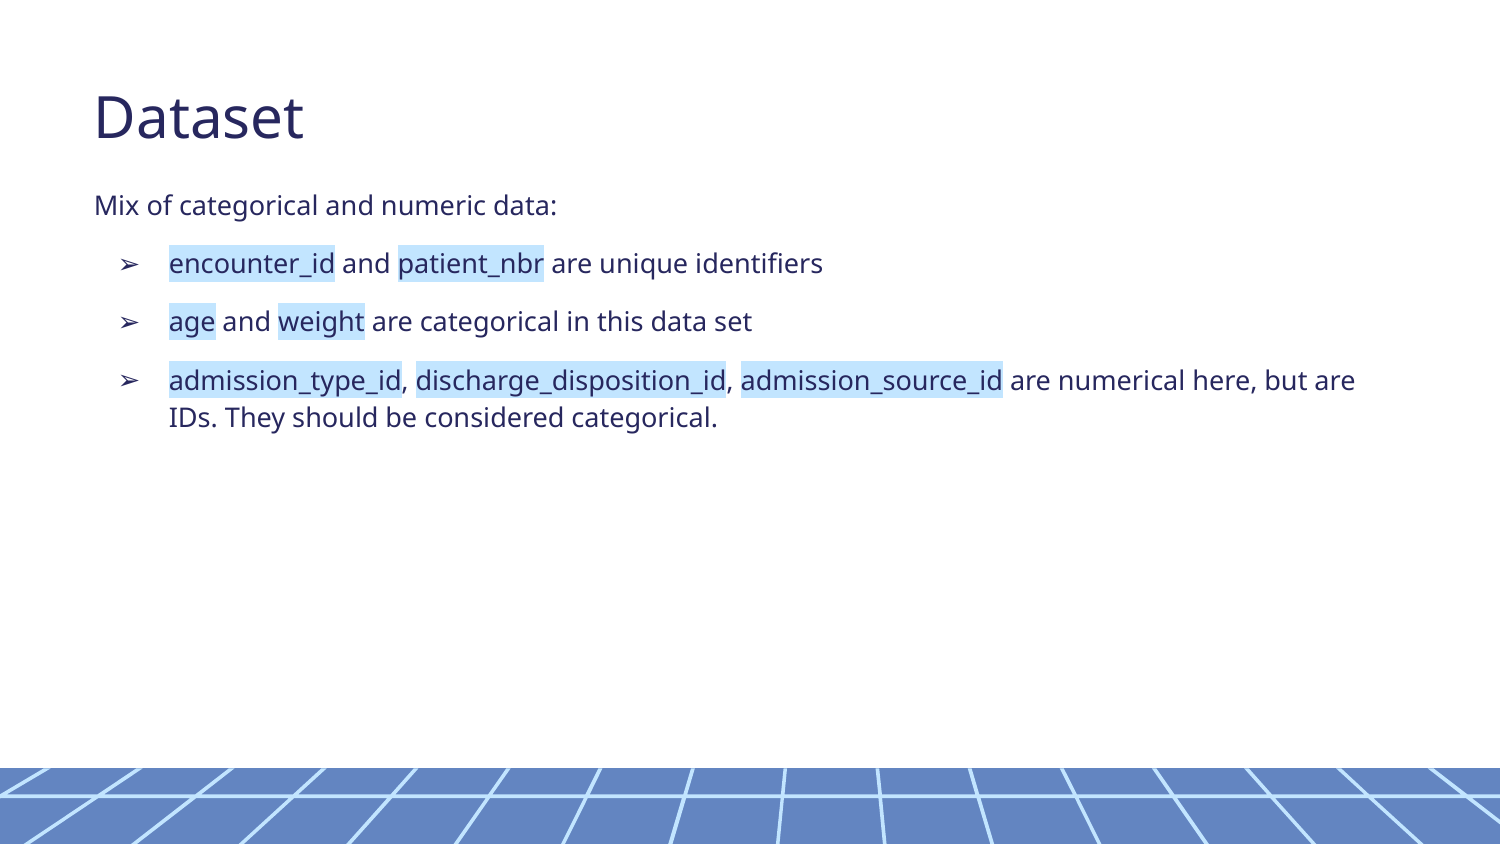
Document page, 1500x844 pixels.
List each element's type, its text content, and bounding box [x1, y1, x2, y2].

list Mix of categorical and numeric data: encounter_id and patient_nbr are unique identifiers age and weight are categorical in this data set admission_type_id, discharge_disposition_id, admission_source_id are numerical here, but are IDs. They should be considered categorical. [78, 168, 1416, 674]
text_box Dataset [78, 75, 519, 155]
